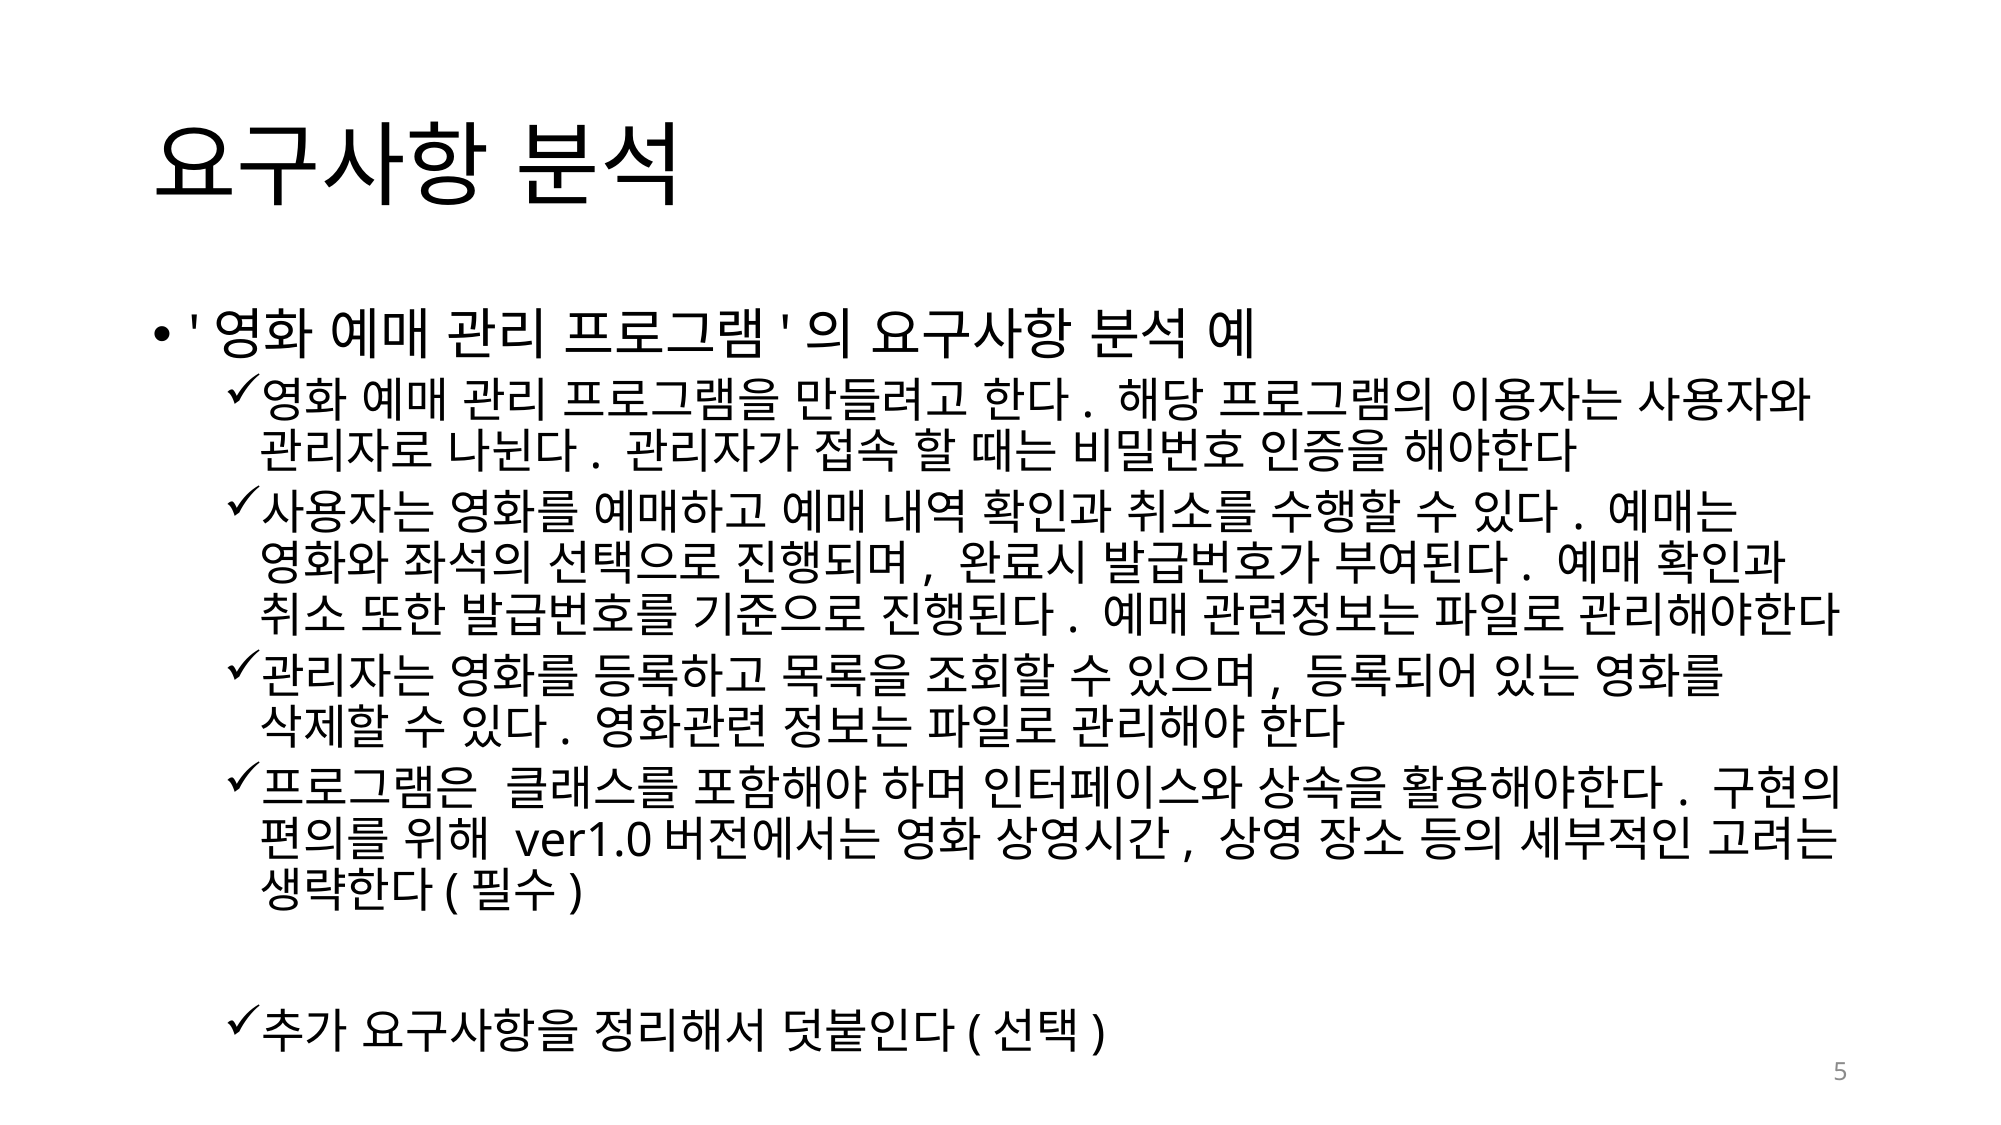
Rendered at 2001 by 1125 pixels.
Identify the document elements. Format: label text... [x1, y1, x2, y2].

title 요구사항 분석 [137, 59, 1863, 278]
slide_number 5 [1412, 1042, 1863, 1103]
list '영화 예매 관리 프로그램'의 요구사항 분석 예 영화 예매 관리 프로그램을 만들려고 한다. 해당 프로그램의 이용자는 사용자와 관리자로 나뉜다. 관리자가 접속 할 때는 비밀번호 인증을 해야한다 사용자는 영화를 예매하고 예매 내역 확인과 취소를 수행할 수 있다. 예매는 영화와 좌석의 선택으로 진행되며, 완료시 발급번호가 부여된다. 예매 확인과 취소 또한 발급번호를 기준으로 진행된다. 예매 관련정보는 파일로 관리해야한다 관리자는 영화를 등록하고 목록을 조회할 수 있으며, 등록되어 있는 영화를 삭제할 수 있다. 영화관련 정보는 파일로 관리해야 한다 프로그램은 클래스를 포함해야 하며 인터페이스와 상속을 활용해야한다. 구현의 편의를 위해 ver1.0버전에서는 영화 상영시간, 상영 장소 등의 세부적인 고려는 생략한다(필수) 추가 요구사항을 정리해서 덧붙인다(선택) [137, 299, 1863, 1125]
